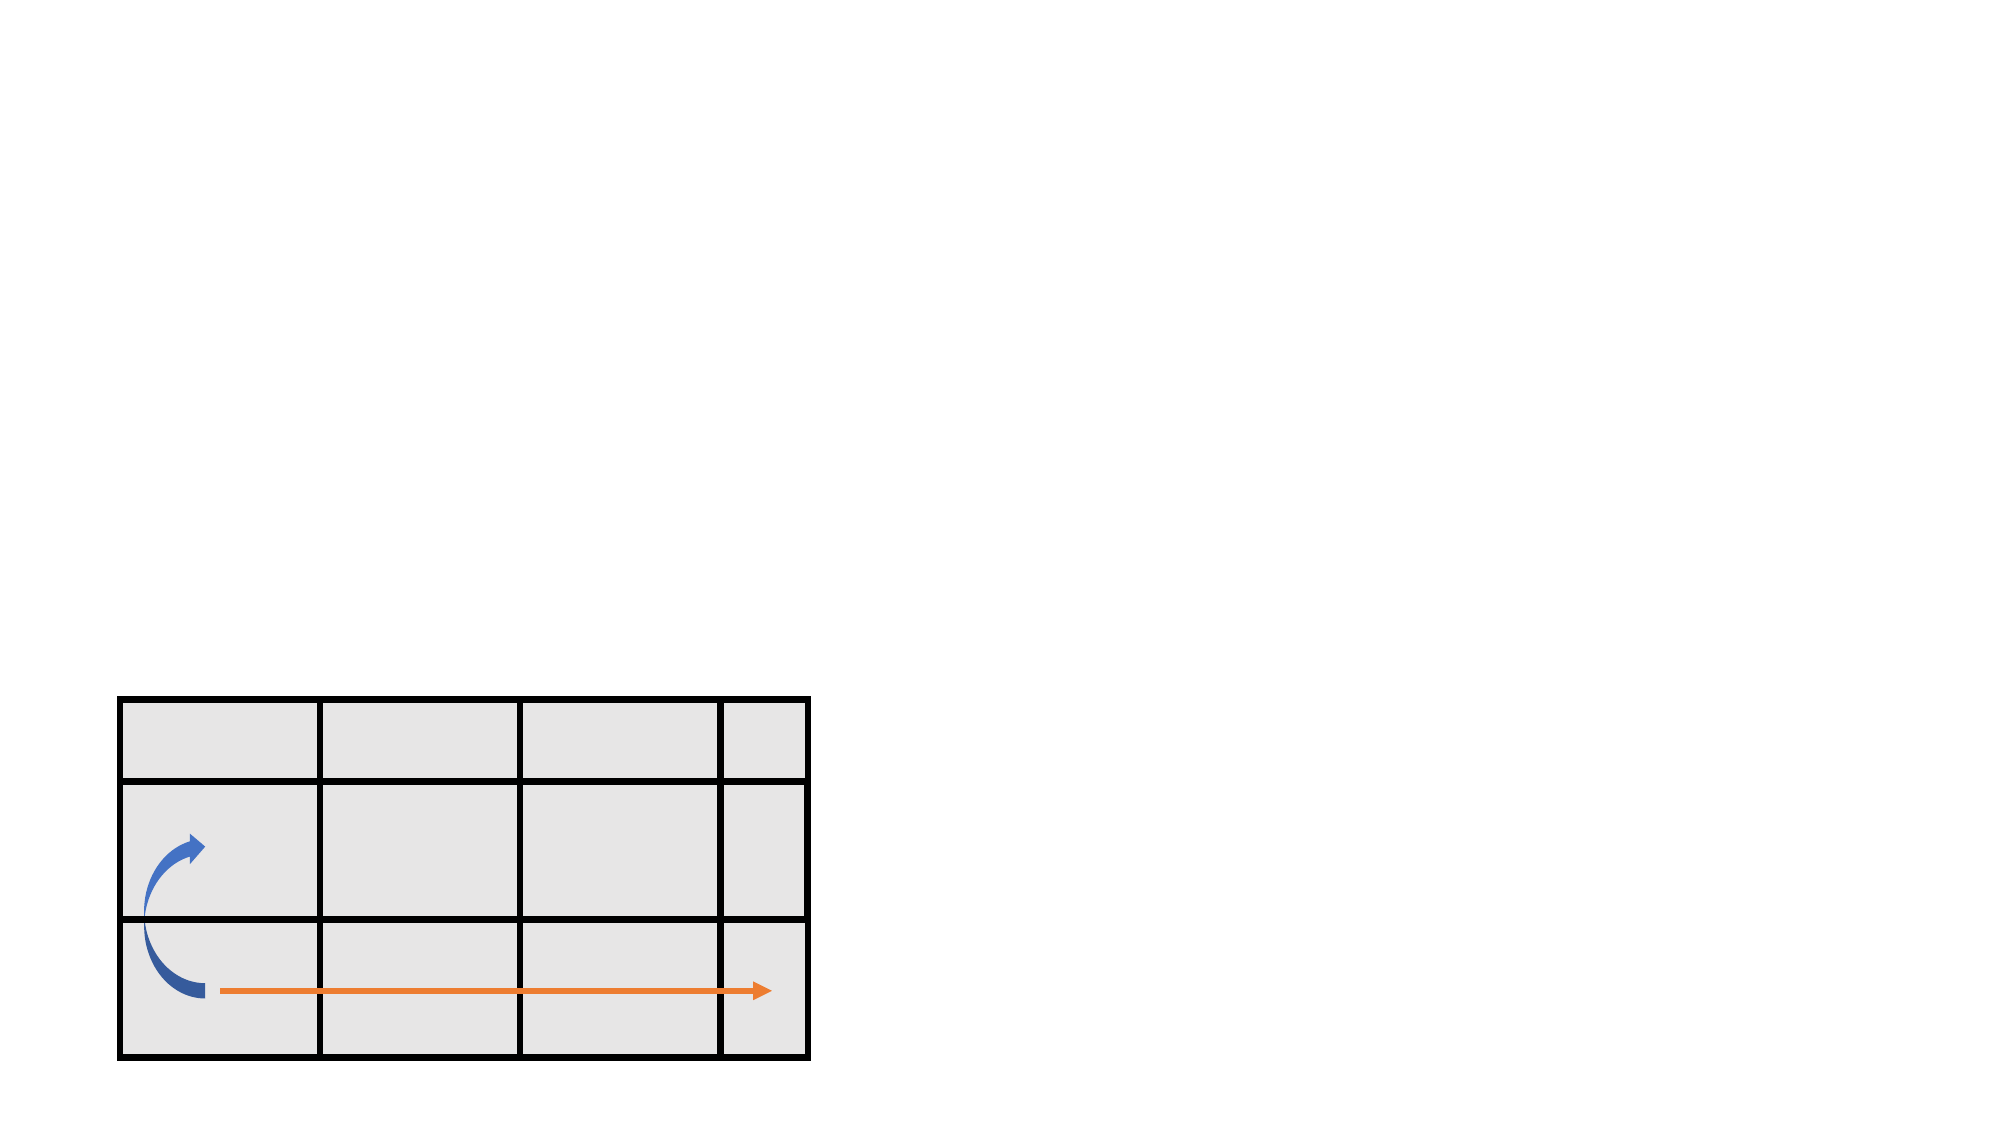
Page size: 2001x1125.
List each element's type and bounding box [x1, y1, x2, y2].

text_box [319, 699, 519, 781]
text_box [119, 699, 319, 781]
text_box [119, 781, 809, 919]
text_box [721, 699, 809, 781]
text_box [519, 699, 721, 781]
text_box [119, 919, 809, 1059]
